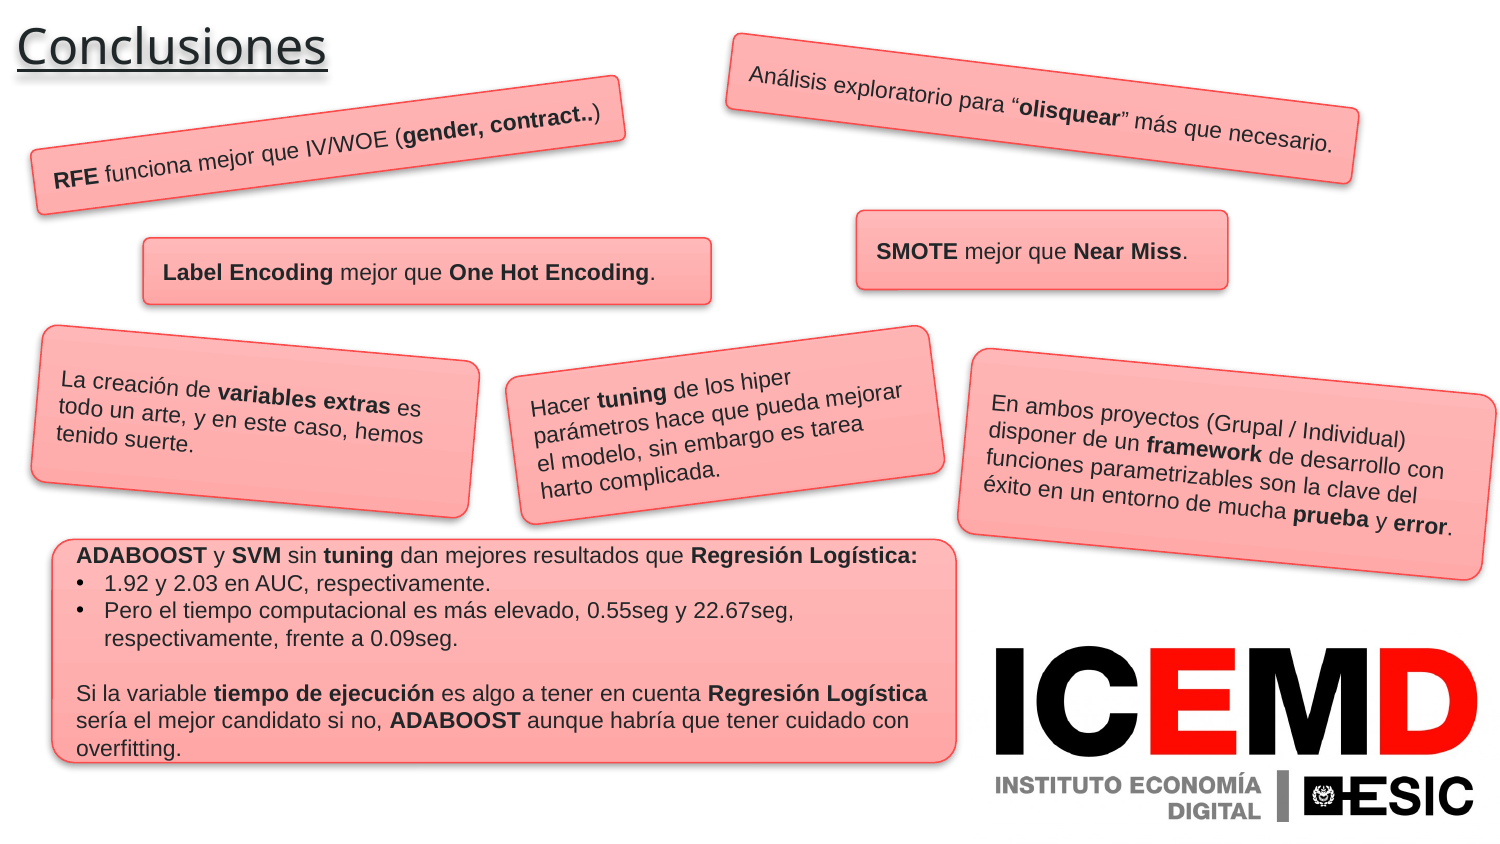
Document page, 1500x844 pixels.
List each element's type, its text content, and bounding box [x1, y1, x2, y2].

text_box RFE funciona mejor que IV/WOE (gender, contract..) [30, 75, 626, 215]
text_box Conclusiones [1, 0, 1194, 66]
text_box Label Encoding mejor que One Hot Encoding. [143, 237, 712, 305]
text_box Hacer tuning de los hiper parámetros hace que pueda mejorar el modelo, sin embargo es tarea harto complicada. [505, 325, 945, 525]
text_box ADABOOST y SVM sin tuning dan mejores resultados que Regresión Logística: 1.92 y 2.03 en AUC, respectivamente. Pero el tiempo computacional es más elevado, 0.55seg y 22.67seg, respectivamente, frente a 0.09seg. Si la variable tiempo de ejecución es algo a tener en cuenta Regresión Logística sería el mejor candidato si no, ADABOOST aunque habría que tener cuidado con overfitting. [51, 539, 957, 763]
text_box SMOTE mejor que Near Miss. [856, 210, 1228, 290]
text_box En ambos proyectos (Grupal / Individual) disponer de un framework de desarrollo con funciones parametrizables son la clave del éxito en un entorno de mucha prueba y error. [957, 348, 1497, 580]
picture [967, 629, 1500, 844]
text_box La creación de variables extras es todo un arte, y en este caso, hemos tenido suerte. [31, 325, 480, 518]
text_box Análisis exploratorio para “olisquear” más que necesario. [725, 33, 1359, 184]
